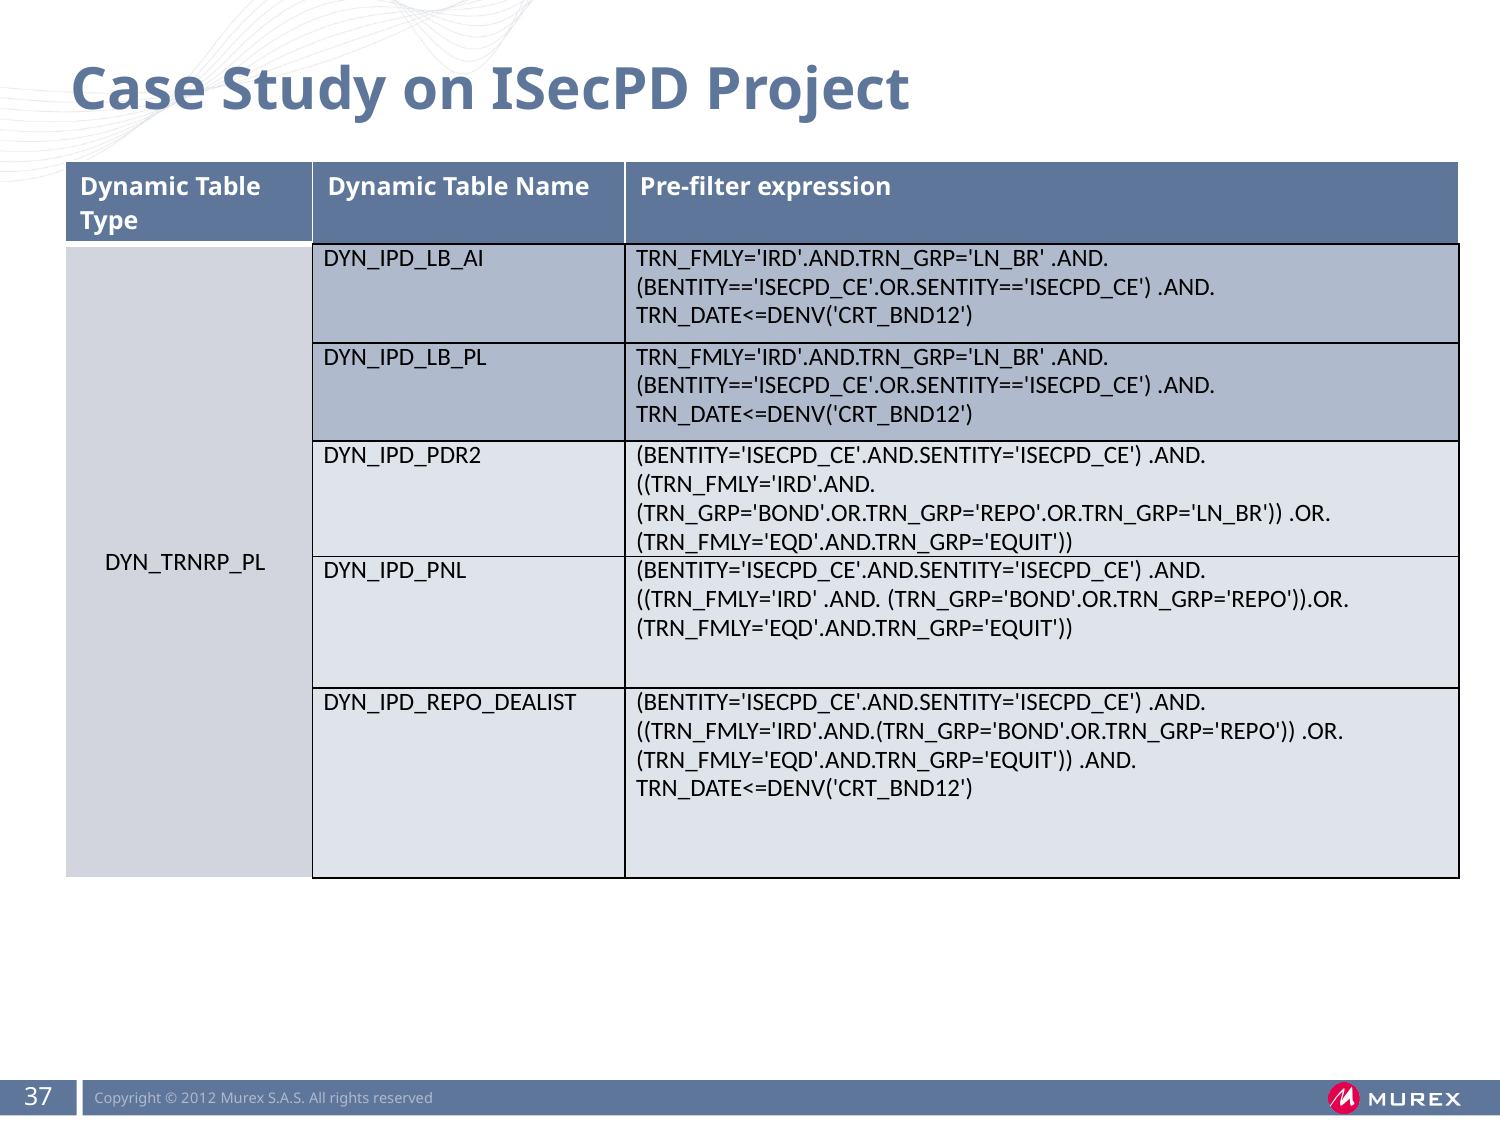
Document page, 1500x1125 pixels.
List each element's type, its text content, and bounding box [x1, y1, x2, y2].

title Case Study on ISecPD Project [64, 50, 1117, 138]
table_cell DYN_IPD_REPO_DEALIST [313, 689, 624, 877]
picture [0, 0, 1500, 1125]
table_cell DYN_IPD_LB_PL [313, 344, 624, 440]
table_cell (BENTITY='ISECPD_CE'.AND.SENTITY='ISECPD_CE') .AND. ((TRN_FMLY='IRD'.AND.(TRN_GRP='BOND'.OR.TRN_GRP='REPO')) .OR. (TRN_FMLY='EQD'.AND.TRN_GRP='EQUIT')) .AND. TRN_DATE<=DENV('CRT_BND12') [626, 689, 1458, 877]
table_cell (BENTITY='ISECPD_CE'.AND.SENTITY='ISECPD_CE') .AND. ((TRN_FMLY='IRD'.AND.(TRN_GRP='BOND'.OR.TRN_GRP='REPO'.OR.TRN_GRP='LN_BR')) .OR. (TRN_FMLY='EQD'.AND.TRN_GRP='EQUIT')) [626, 442, 1458, 556]
table_header Dynamic Table Type [66, 162, 312, 241]
table_header Pre-filter expression [626, 162, 1458, 243]
table_cell DYN_IPD_PNL [313, 557, 624, 687]
picture [1328, 1082, 1461, 1114]
table_cell TRN_FMLY='IRD'.AND.TRN_GRP='LN_BR' .AND. (BENTITY=='ISECPD_CE'.OR.SENTITY=='ISECPD_CE') .AND. TRN_DATE<=DENV('CRT_BND12') [626, 344, 1458, 440]
table_cell (BENTITY='ISECPD_CE'.AND.SENTITY='ISECPD_CE') .AND. ((TRN_FMLY='IRD' .AND. (TRN_GRP='BOND'.OR.TRN_GRP='REPO')).OR.(TRN_FMLY='EQD'.AND.TRN_GRP='EQUIT')) [626, 557, 1458, 687]
table_cell TRN_FMLY='IRD'.AND.TRN_GRP='LN_BR' .AND. (BENTITY=='ISECPD_CE'.OR.SENTITY=='ISECPD_CE') .AND. TRN_DATE<=DENV('CRT_BND12') [626, 245, 1458, 342]
table_cell DYN_IPD_LB_AI [313, 245, 624, 342]
table_header Dynamic Table Name [313, 162, 624, 243]
table_cell DYN_TRNRP_PL [66, 247, 312, 877]
table_cell DYN_IPD_PDR2 [313, 442, 624, 556]
